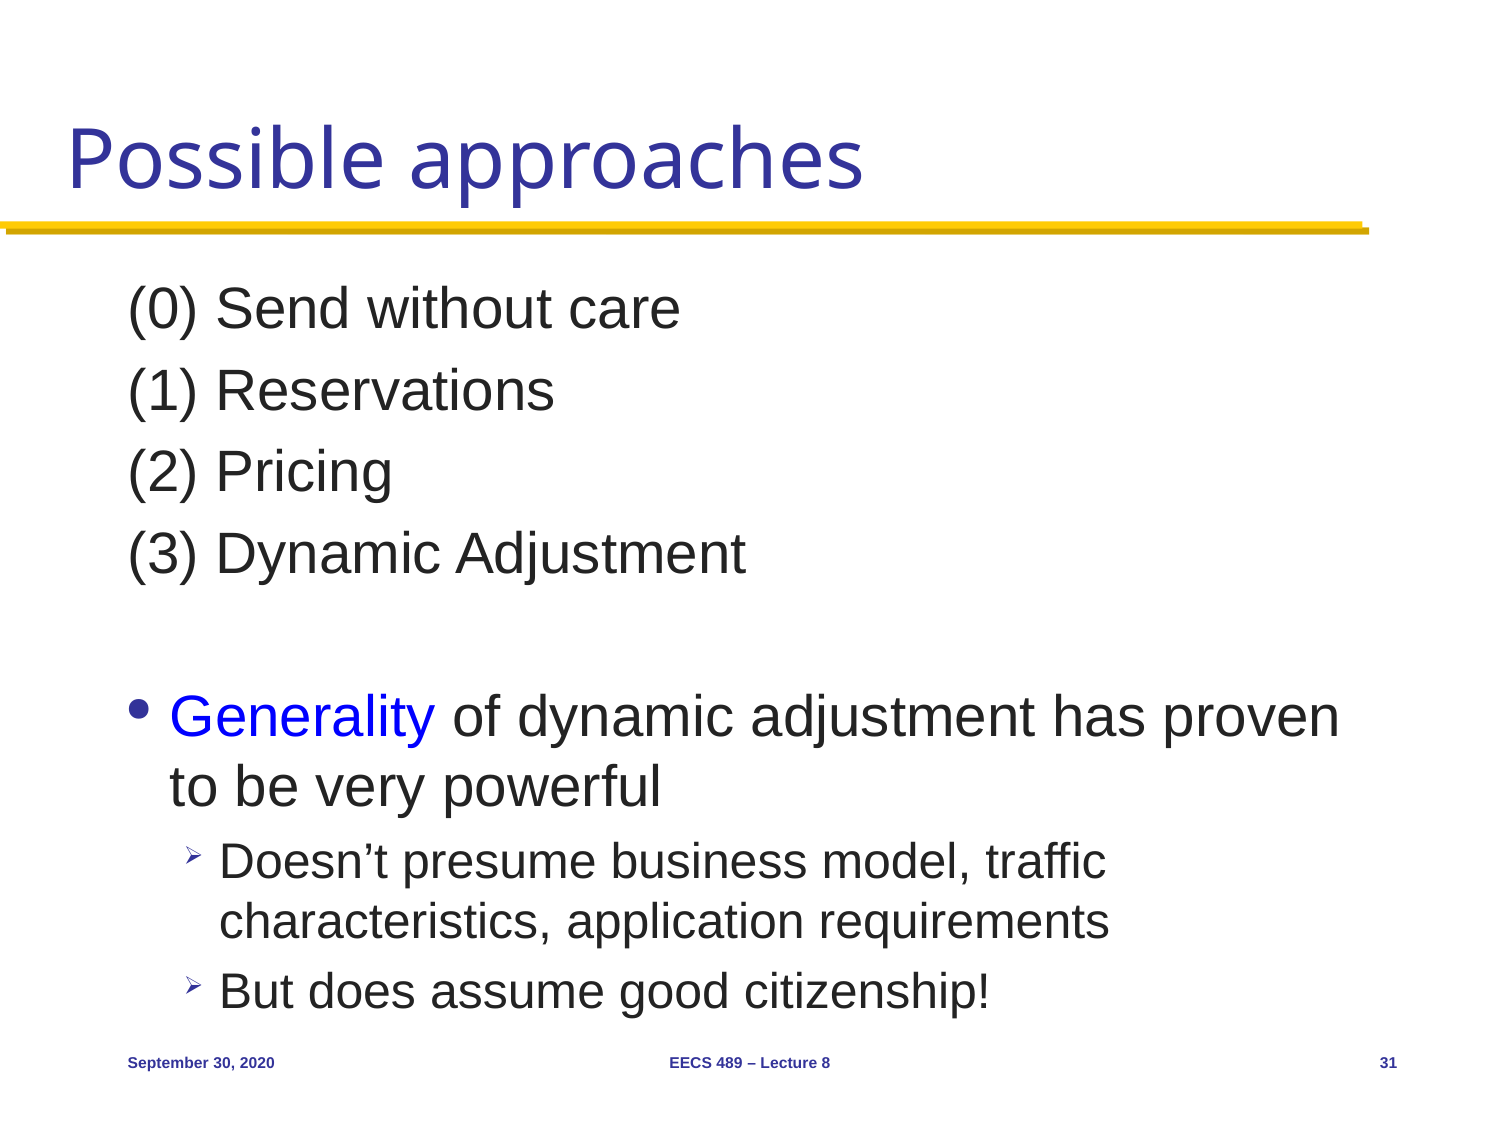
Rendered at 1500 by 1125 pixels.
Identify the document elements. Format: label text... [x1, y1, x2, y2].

title Possible approaches [49, 24, 1451, 213]
list (0) Send without care (1) Reservations (2) Pricing (3) Dynamic Adjustment Generality of dynamic adjustment has proven to be very powerful Doesn’t presume business model, traffic characteristics, application requirements But does assume good citizenship! [112, 262, 1413, 988]
footer EECS 489 – Lecture 8 [512, 1024, 988, 1101]
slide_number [112, 1024, 426, 1101]
slide_number 31 [1312, 1024, 1413, 1101]
